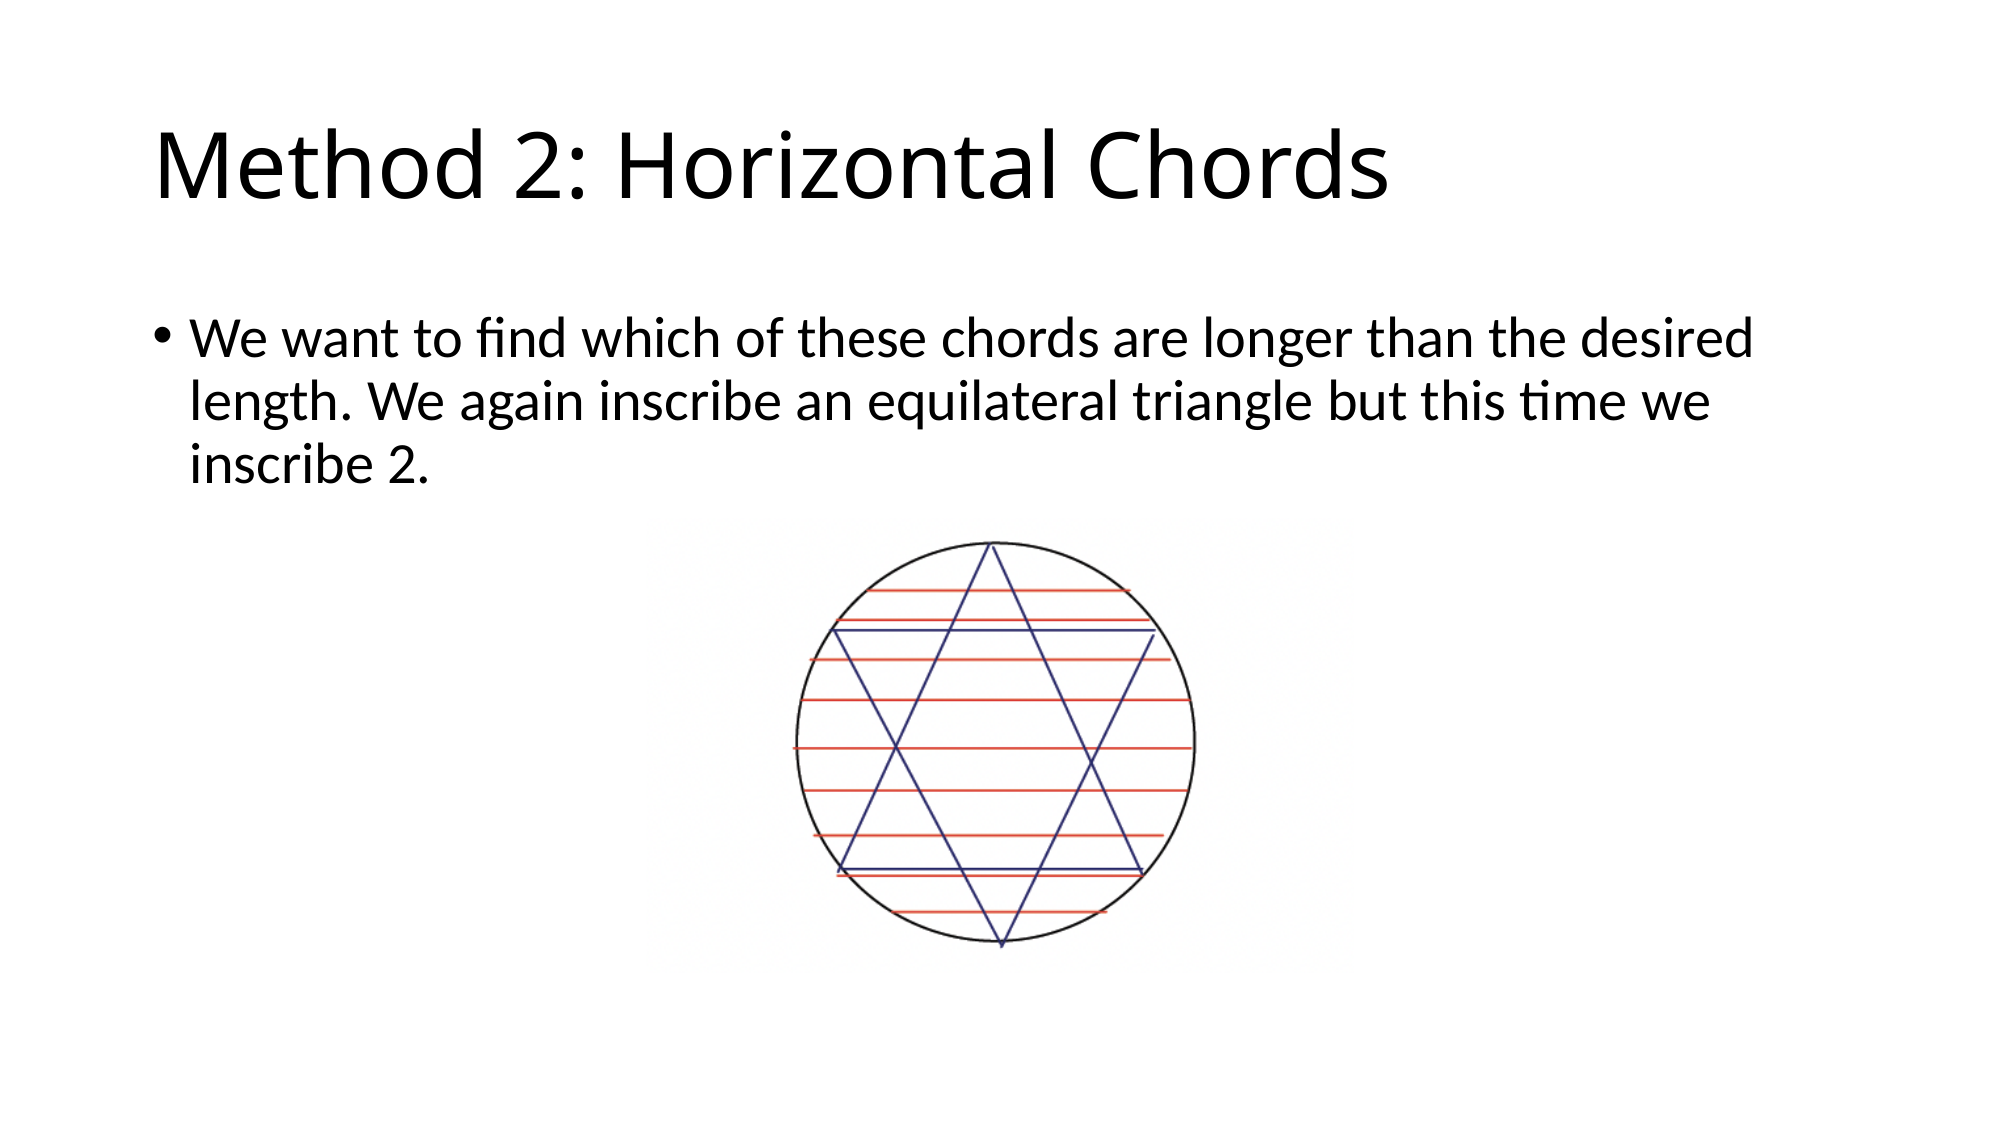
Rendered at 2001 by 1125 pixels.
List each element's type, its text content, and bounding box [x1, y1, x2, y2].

list We want to find which of these chords are longer than the desired length. We again inscribe an equilateral triangle but this time we inscribe 2. [137, 299, 1863, 1014]
picture [645, 518, 1354, 973]
title Method 2: Horizontal Chords [137, 59, 1863, 278]
